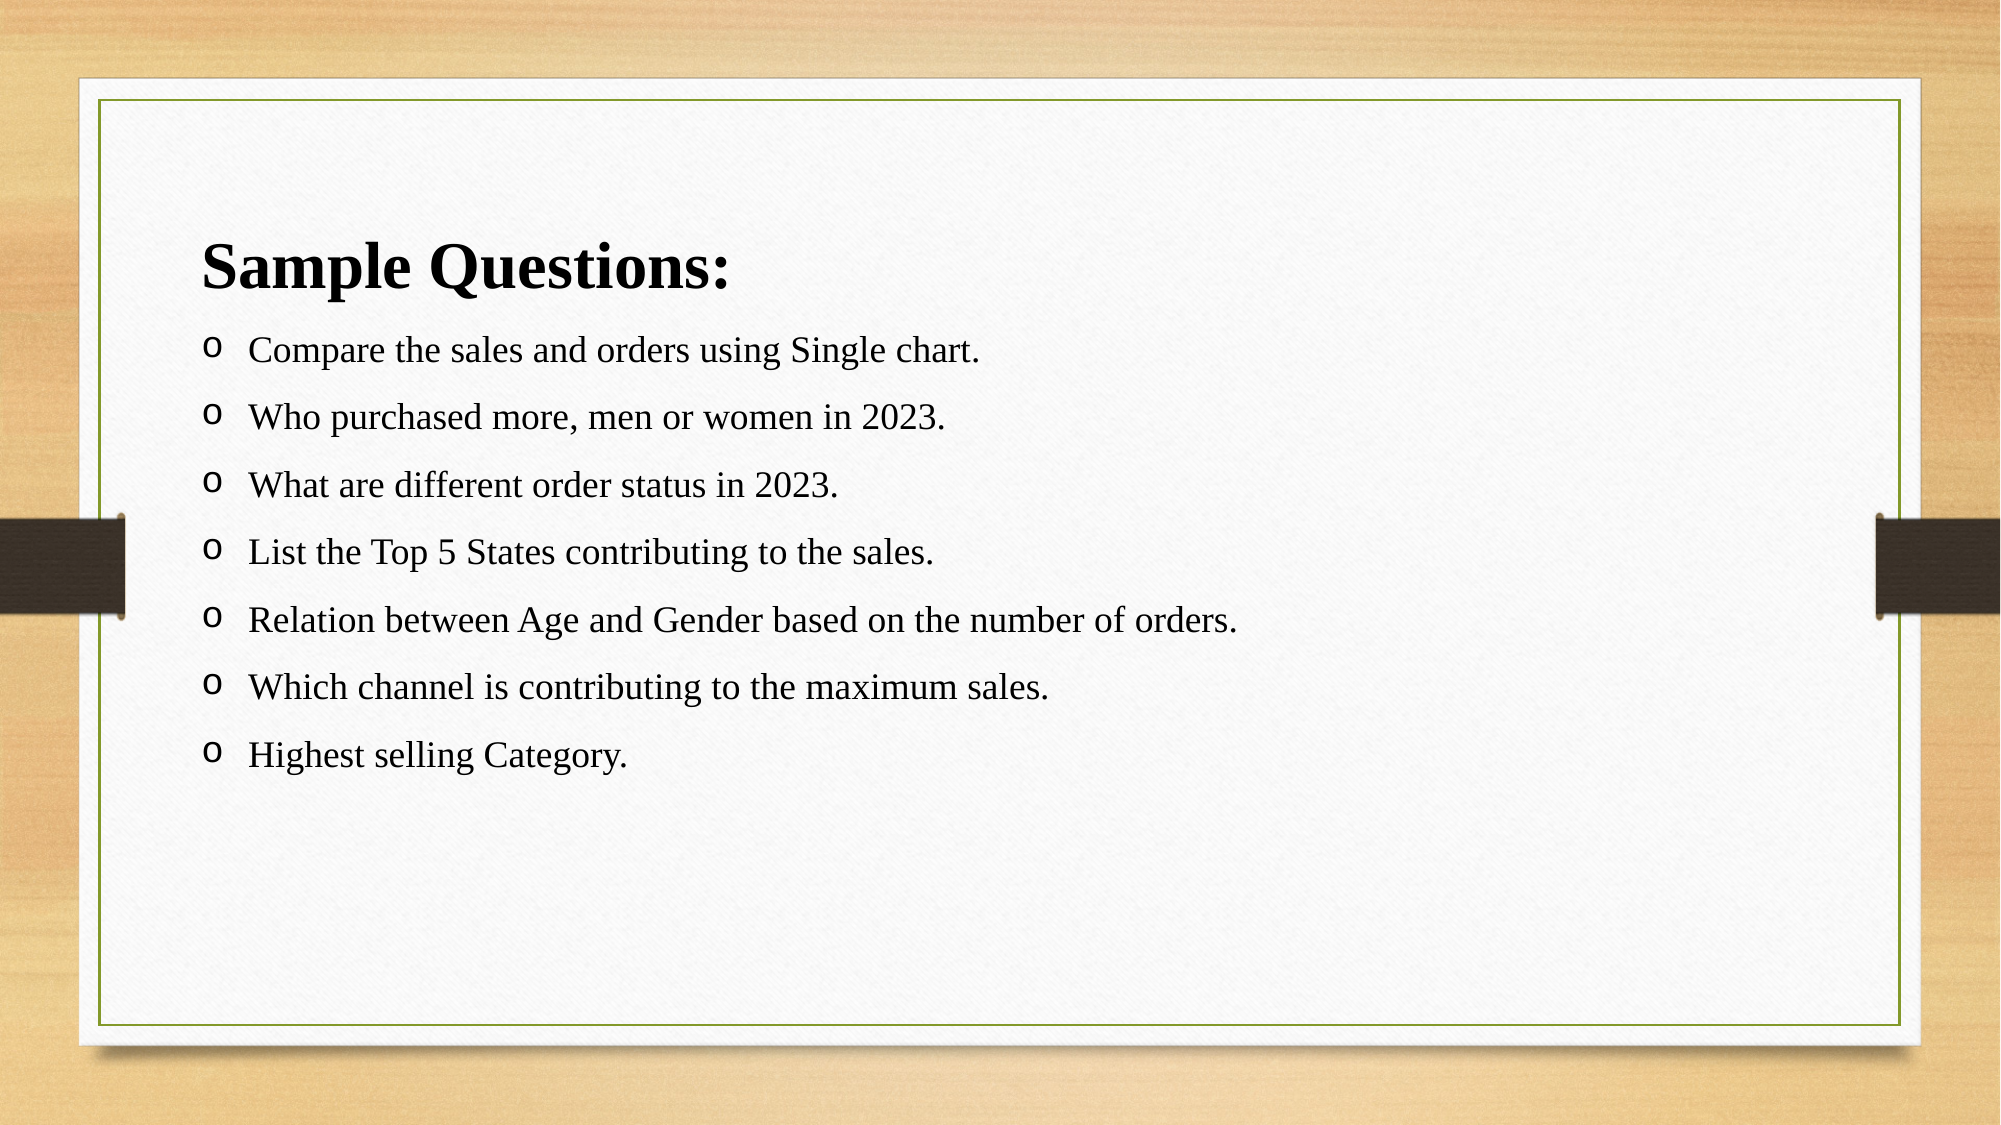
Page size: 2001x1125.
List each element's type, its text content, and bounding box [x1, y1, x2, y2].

text_box Sample Questions: Compare the sales and orders using Single chart. Who purchased more, men or women in 2023. What are different order status in 2023. List the Top 5 States contributing to the sales. Relation between Age and Gender based on the number of orders. Which channel is contributing to the maximum sales. Highest selling Category. [186, 174, 1782, 827]
picture [0, 0, 2001, 1125]
